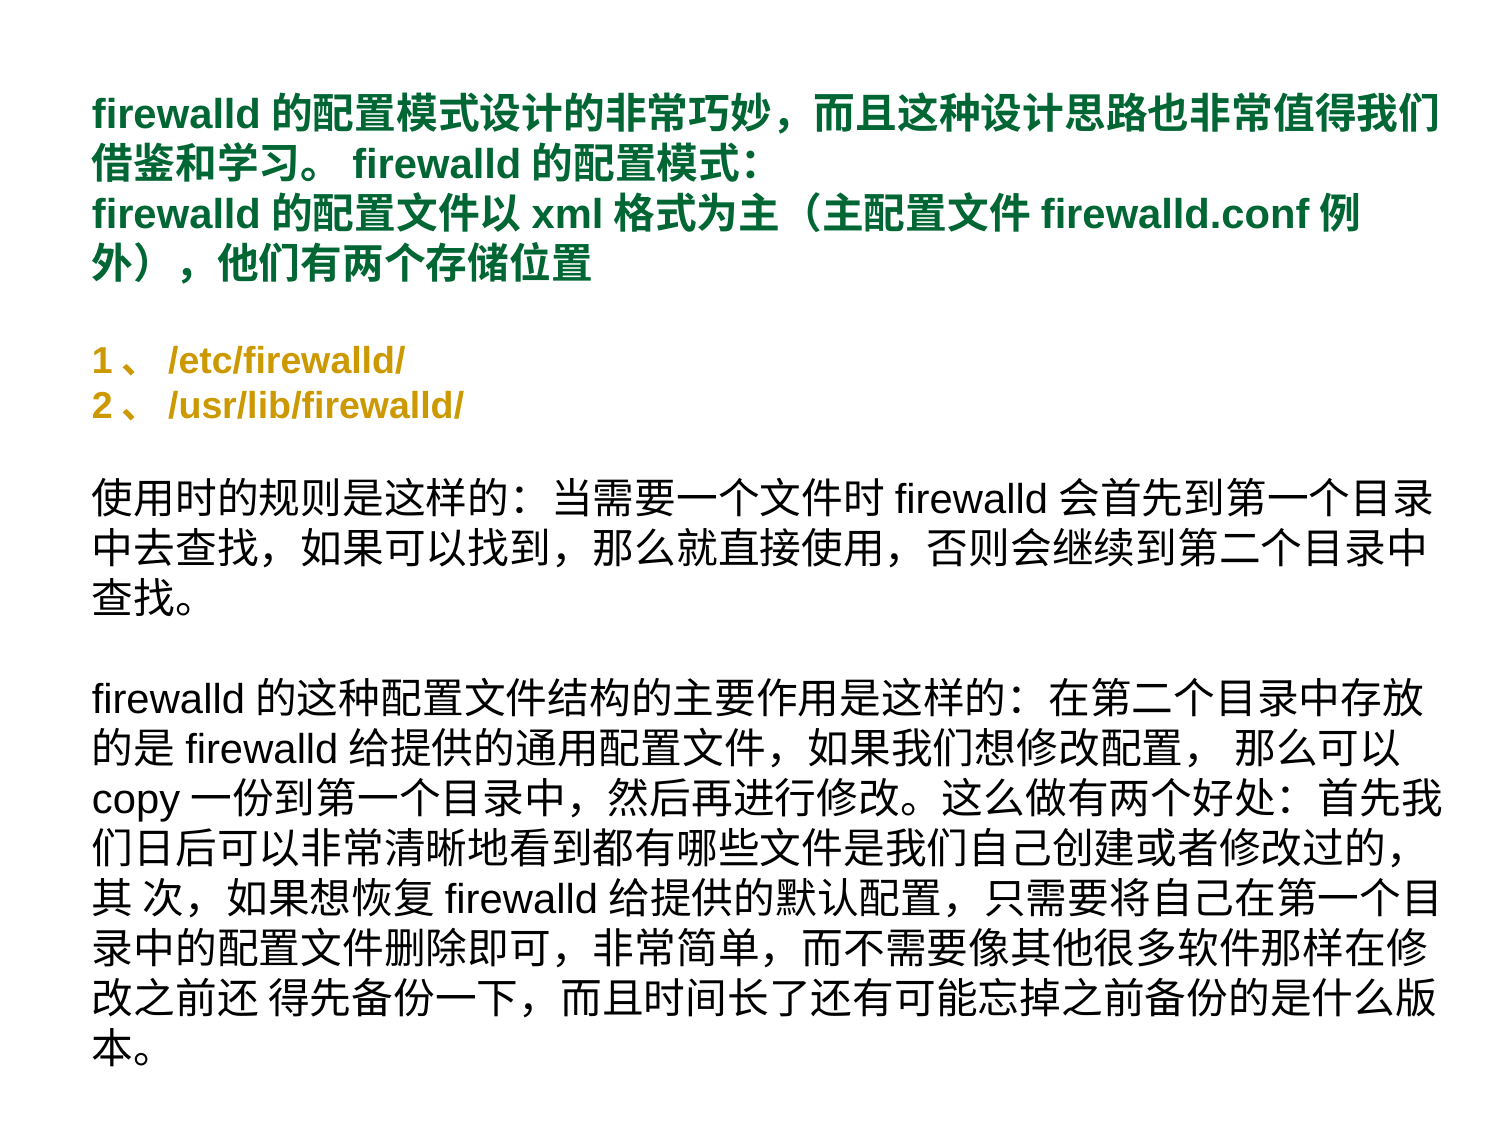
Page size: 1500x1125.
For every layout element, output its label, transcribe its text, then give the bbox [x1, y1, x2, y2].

text_box firewalld的配置模式设计的非常巧妙，而且这种设计思路也非常值得我们借鉴和学习。firewalld的配置模式： firewalld的配置文件以xml格式为主（主配置文件firewalld.conf例外），他们有两个存储位置 1、/etc/firewalld/ 2、/usr/lib/firewalld/ 使用时的规则是这样的：当需要一个文件时firewalld会首先到第一个目录中去查找，如果可以找到，那么就直接使用，否则会继续到第二个目录中查找。 firewalld的这种配置文件结构的主要作用是这样的：在第二个目录中存放的是firewalld给提供的通用配置文件，如果我们想修改配置， 那么可以copy一份到第一个目录中，然后再进行修改。这么做有两个好处：首先我们日后可以非常清晰地看到都有哪些文件是我们自己创建或者修改过的，其 次，如果想恢复firewalld给提供的默认配置，只需要将自己在第一个目录中的配置文件删除即可，非常简单，而不需要像其他很多软件那样在修改之前还 得先备份一下，而且时间长了还有可能忘掉之前备份的是什么版本。 [77, 78, 1476, 1079]
